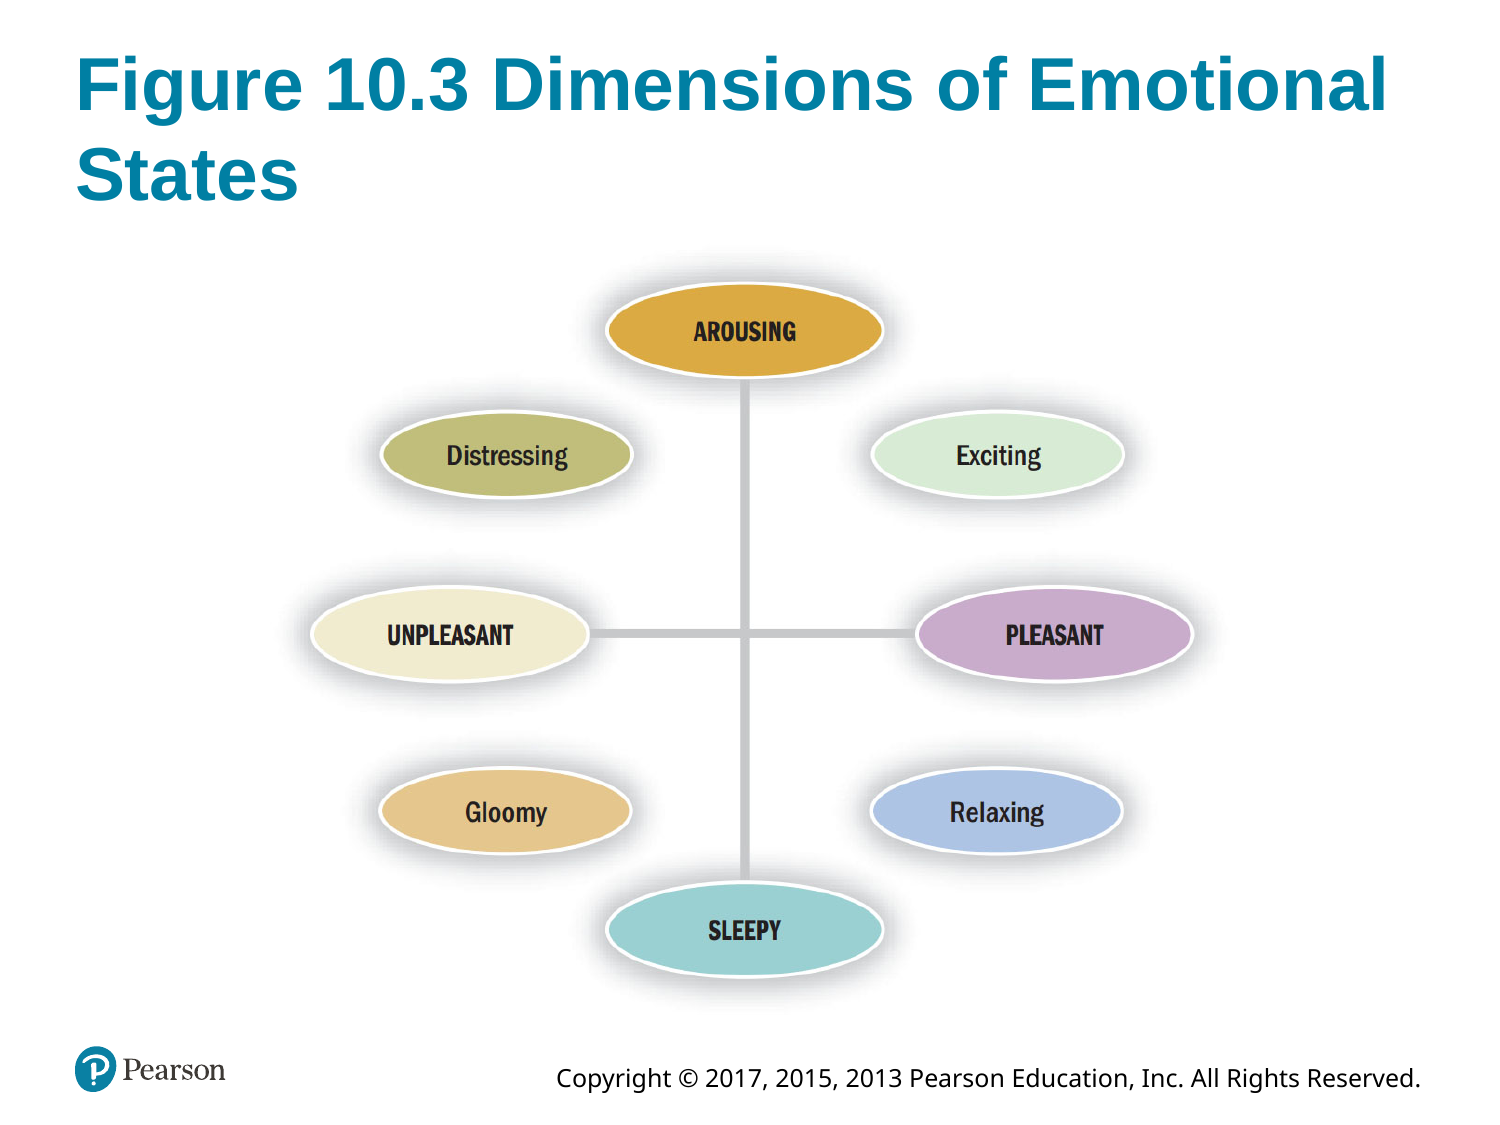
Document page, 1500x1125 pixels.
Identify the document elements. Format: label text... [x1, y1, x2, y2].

title Figure 10.3 Dimensions of Emotional States [75, 35, 1425, 216]
picture [269, 242, 1230, 1015]
